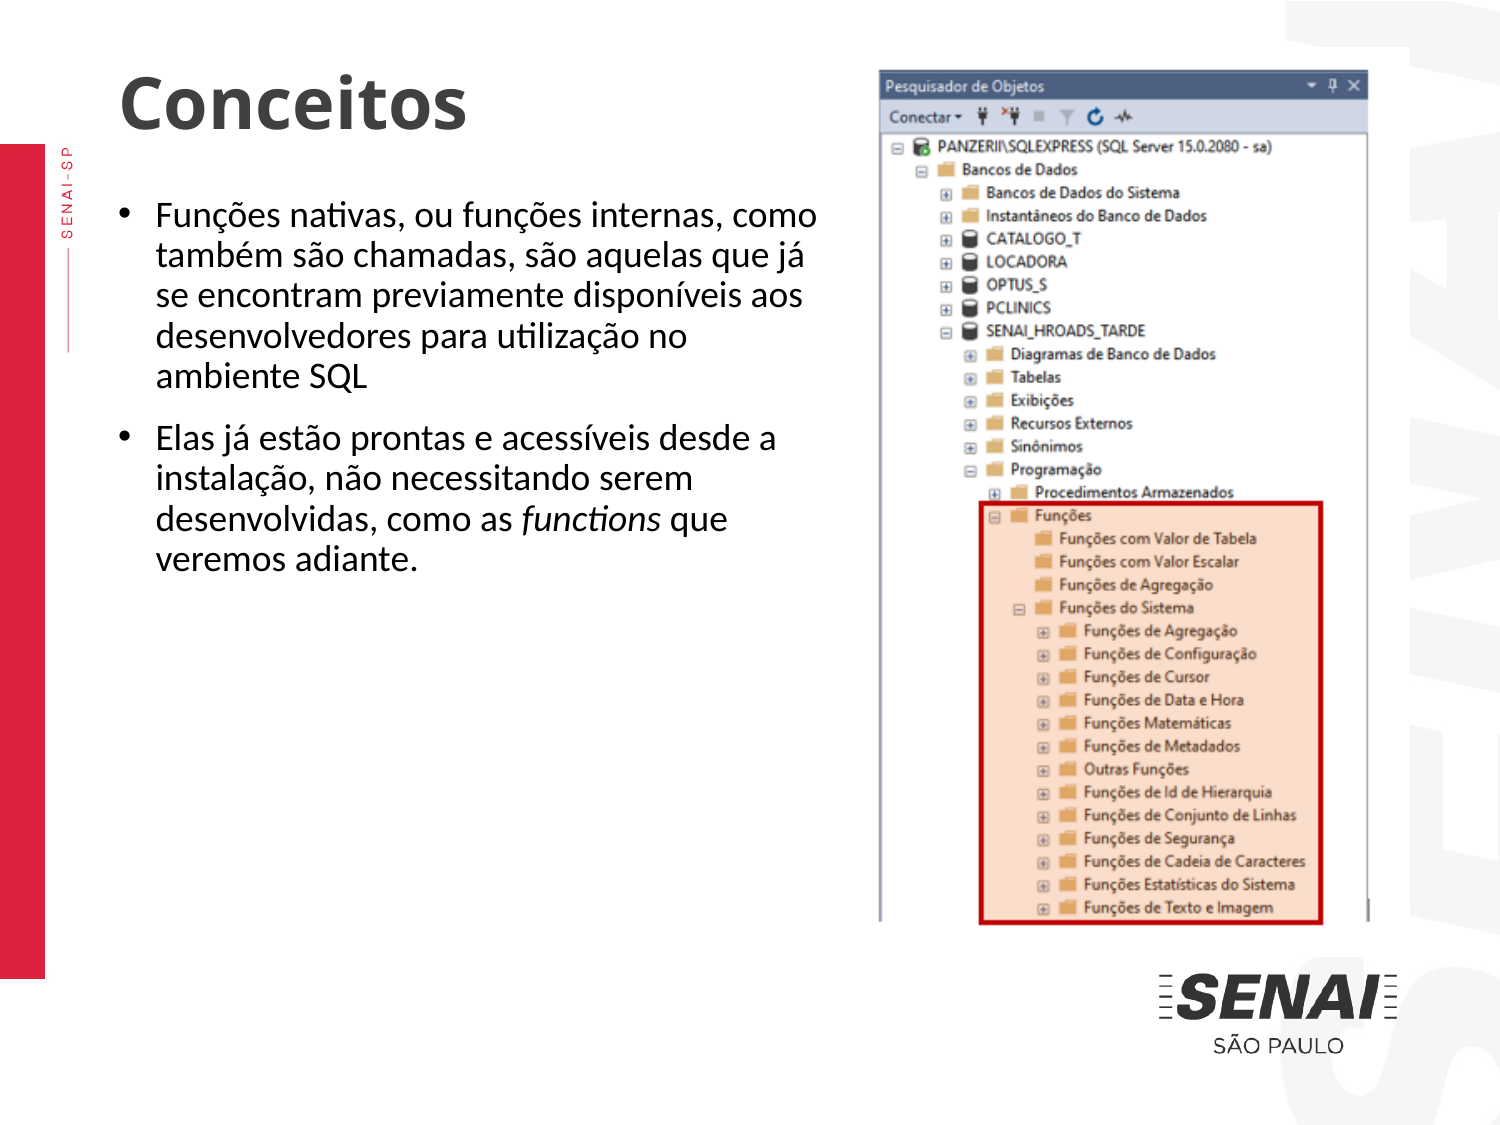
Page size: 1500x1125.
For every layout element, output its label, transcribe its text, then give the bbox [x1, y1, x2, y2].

picture [0, 0, 1500, 1125]
list Funções nativas, ou funções internas, como também são chamadas, são aquelas que já se encontram previamente disponíveis aos desenvolvedores para utilização no ambiente SQL Elas já estão prontas e acessíveis desde a instalação, não necessitando serem desenvolvidas, como as functions que veremos adiante. [103, 187, 835, 1014]
list Conceitos [103, 59, 846, 153]
